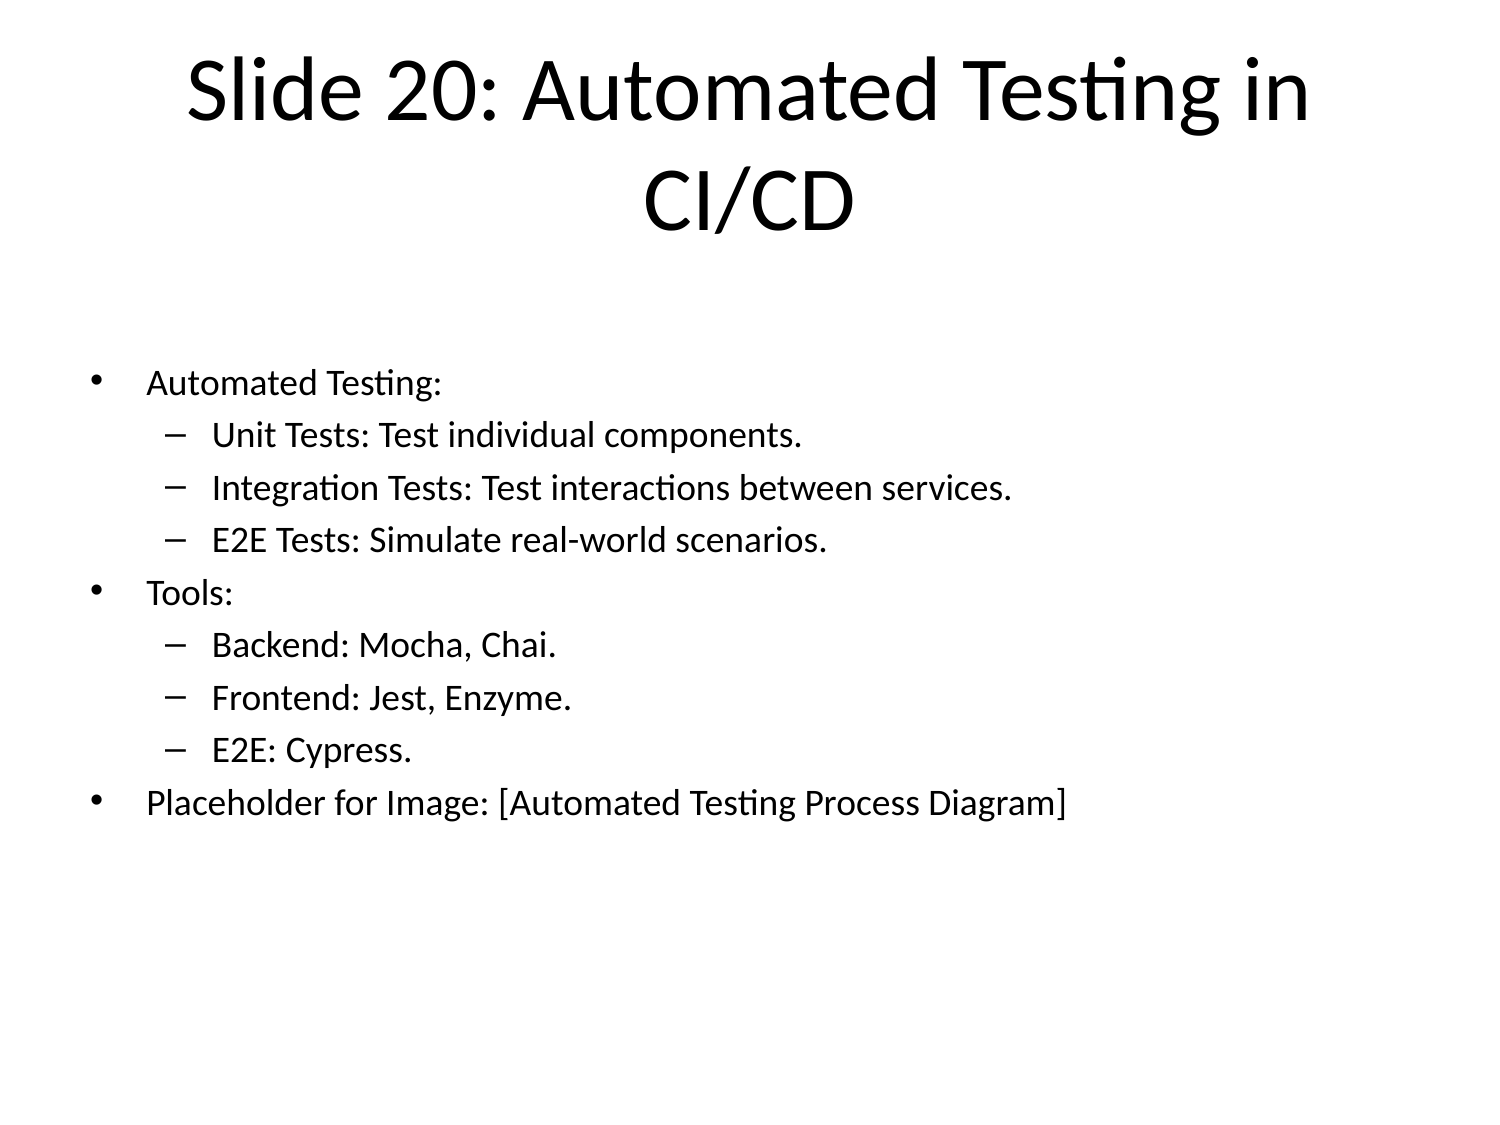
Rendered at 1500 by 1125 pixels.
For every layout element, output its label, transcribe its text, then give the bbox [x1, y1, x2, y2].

title Slide 20: Automated Testing in CI/CD [75, 45, 1425, 233]
list Automated Testing: Unit Tests: Test individual components. Integration Tests: Test interactions between services. E2E Tests: Simulate real-world scenarios. Tools: Backend: Mocha, Chai. Frontend: Jest, Enzyme. E2E: Cypress. Placeholder for Image: [Automated Testing Process Diagram] [75, 262, 1425, 1005]
